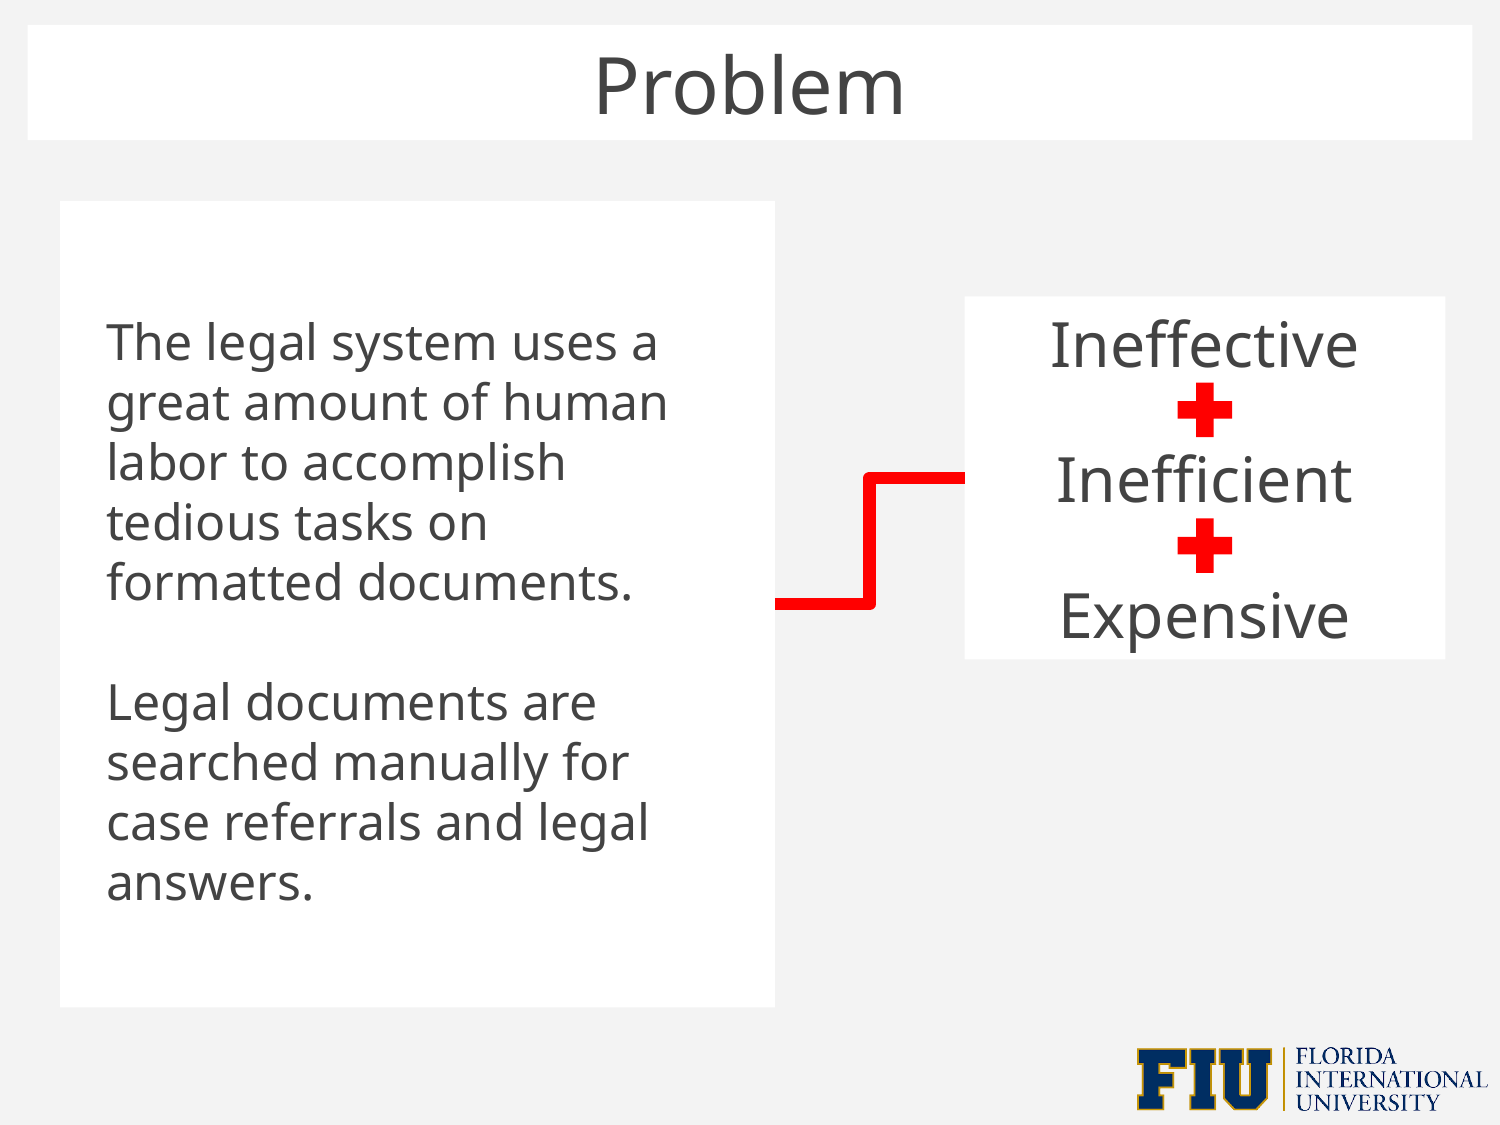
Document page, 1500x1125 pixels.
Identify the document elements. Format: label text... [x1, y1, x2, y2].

picture [1137, 1047, 1488, 1111]
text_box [964, 295, 1446, 661]
title Problem [27, 24, 1473, 141]
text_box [59, 200, 776, 1008]
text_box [774, 477, 965, 605]
